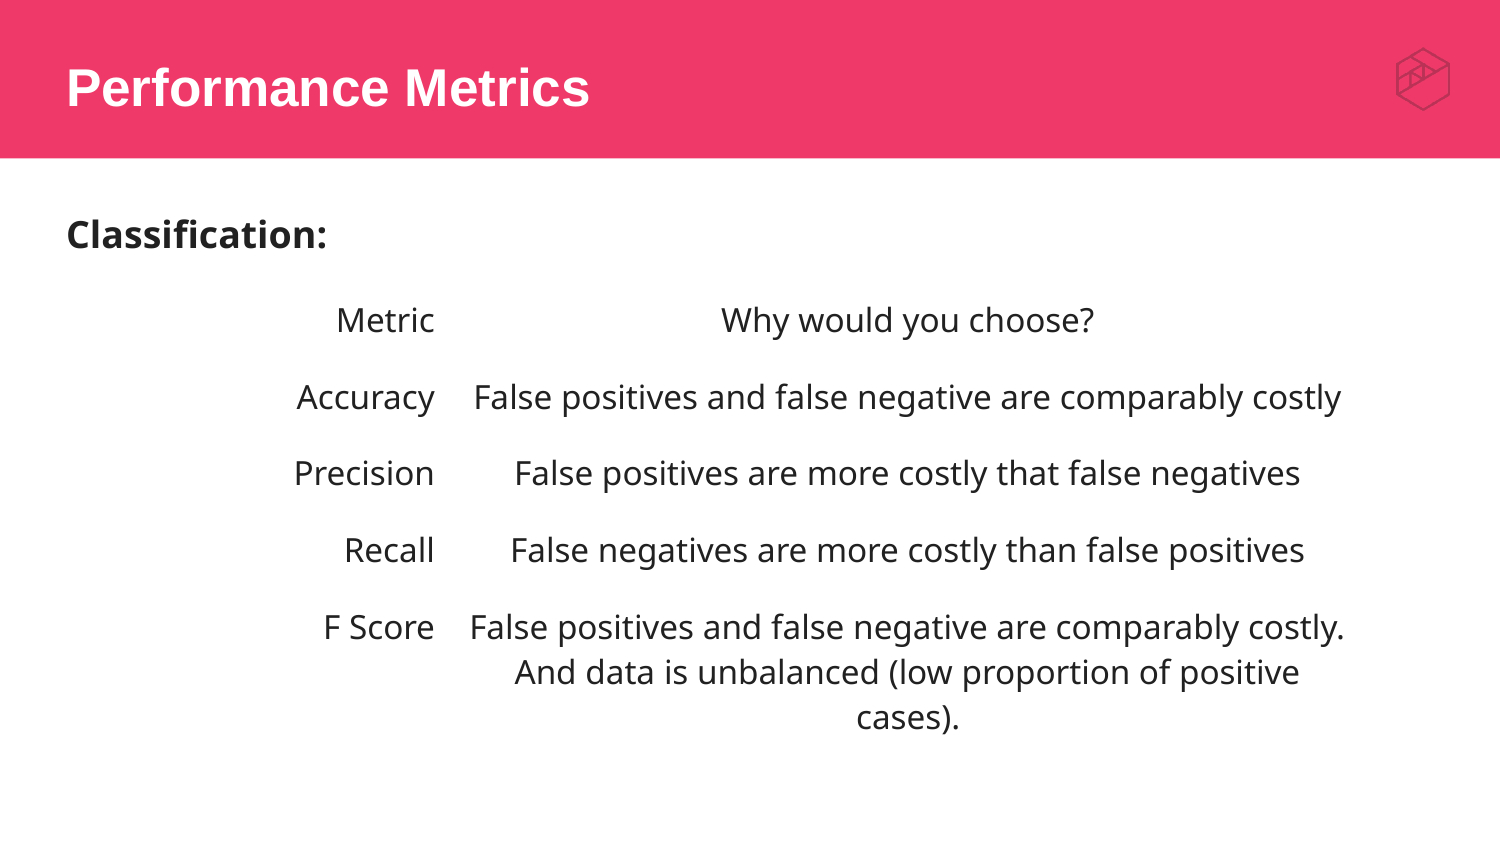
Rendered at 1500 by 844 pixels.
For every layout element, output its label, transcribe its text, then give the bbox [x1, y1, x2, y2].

table_header Metric [193, 290, 450, 366]
table_cell False positives are more costly that false negatives [450, 443, 1366, 520]
table_cell Precision [193, 443, 450, 520]
table_cell Accuracy [193, 366, 450, 443]
table_cell False positives and false negative are comparably costly [450, 366, 1366, 443]
title Performance Metrics [50, 37, 1450, 133]
table_cell F Score [193, 596, 450, 747]
table_cell Recall [193, 520, 450, 596]
table_cell False negatives are more costly than false positives [450, 520, 1366, 596]
table_header Why would you choose? [450, 290, 1366, 366]
list Classification: [50, 188, 1450, 750]
table_cell False positives and false negative are comparably costly. And data is unbalanced (low proportion of positive cases). [450, 596, 1366, 747]
